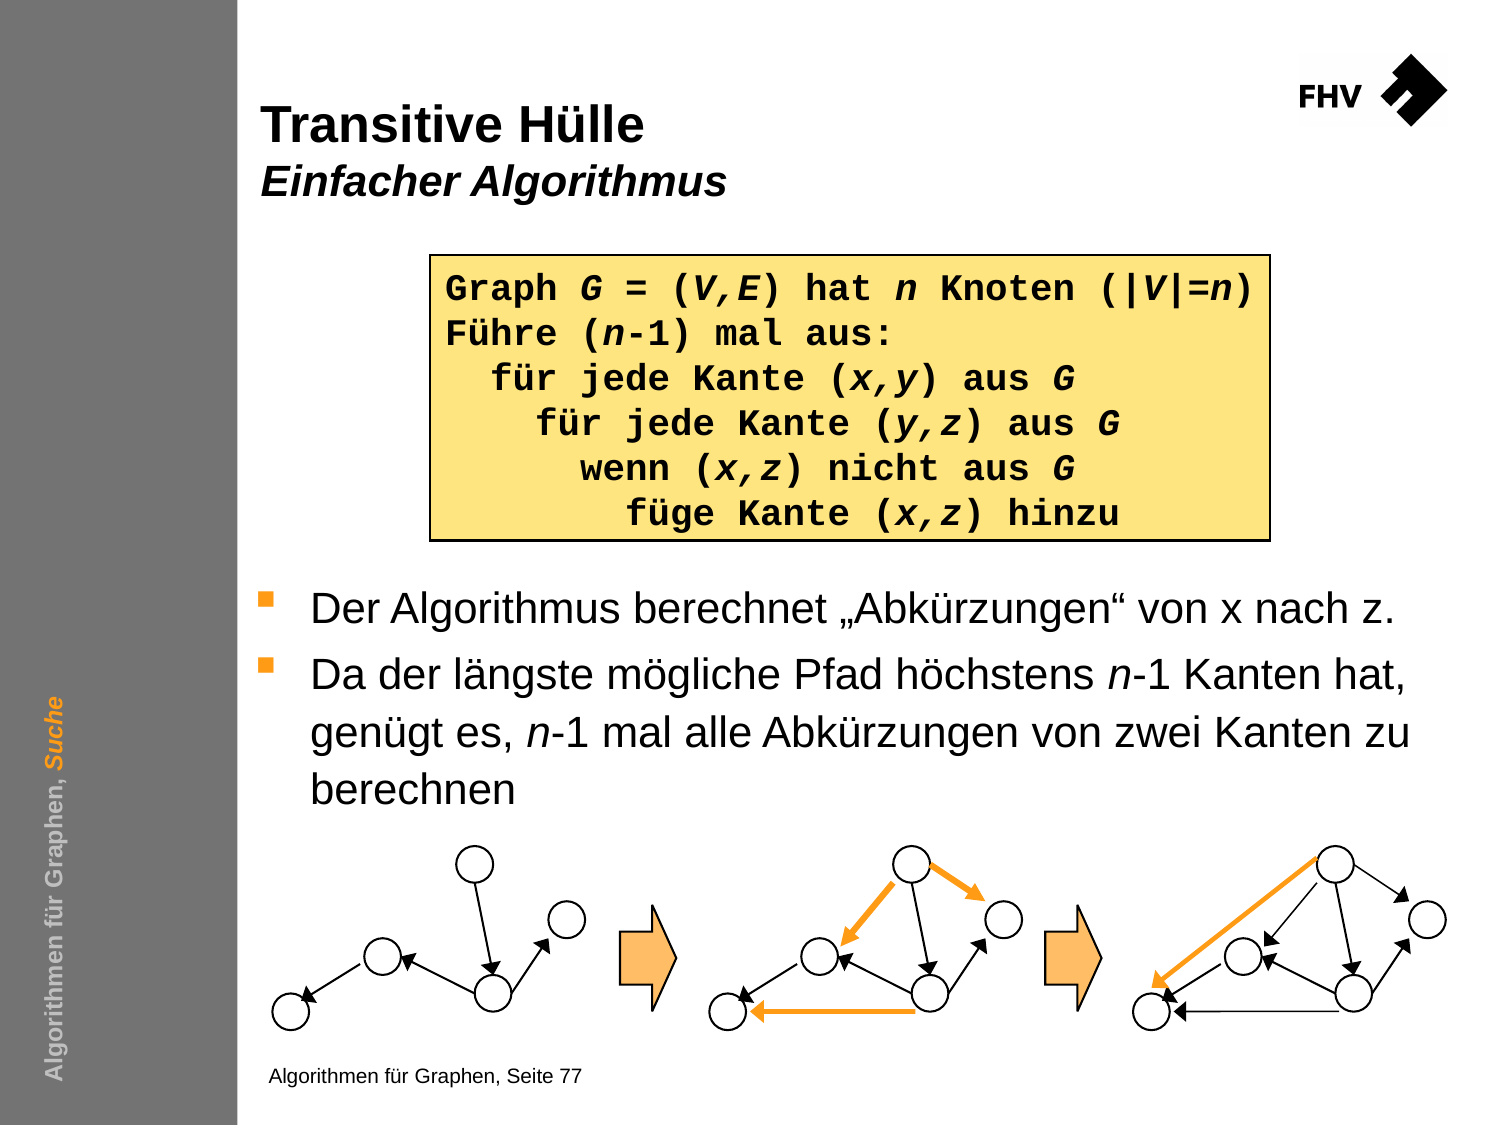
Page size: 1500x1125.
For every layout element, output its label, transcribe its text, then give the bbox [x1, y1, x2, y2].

text_box Graph G = (V,E) hat n Knoten (|V|=n) Führe (n-1) mal aus: für jede Kante (x,y) aus G für jede Kante (y,z) aus G wenn (x,z) nicht aus G füge Kante (x,z) hinzu [430, 255, 1271, 541]
text_box Algorithmen für Graphen, Suche [29, 397, 75, 1098]
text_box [709, 845, 1023, 1031]
text_box [1151, 857, 1317, 989]
text_box [620, 904, 677, 1012]
text_box [1335, 882, 1362, 976]
text_box [1261, 952, 1336, 994]
title Transitive Hülle Einfacher Algorithmus [260, 99, 1026, 213]
list Der Algorithmus berechnet „Abkürzungen“ von x nach z. Da der längste mögliche Pfad höchstens n-1 Kanten hat, genügt es, n-1 mal alle Abkürzungen von zwei Kanten zu berechnen [253, 573, 1465, 835]
text_box [1045, 904, 1102, 1012]
text_box [1372, 938, 1411, 994]
text_box [1173, 1001, 1340, 1022]
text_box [272, 845, 586, 1031]
text_box [1133, 993, 1170, 1031]
text_box [1161, 963, 1221, 1003]
text_box [1353, 864, 1410, 904]
text_box [1335, 975, 1372, 1012]
slide_number Algorithmen für Graphen, Seite 77 [268, 1062, 999, 1095]
text_box [1264, 882, 1318, 947]
text_box [1316, 846, 1354, 883]
text_box [1224, 938, 1262, 975]
picture [1299, 53, 1448, 127]
text_box [1409, 901, 1446, 939]
